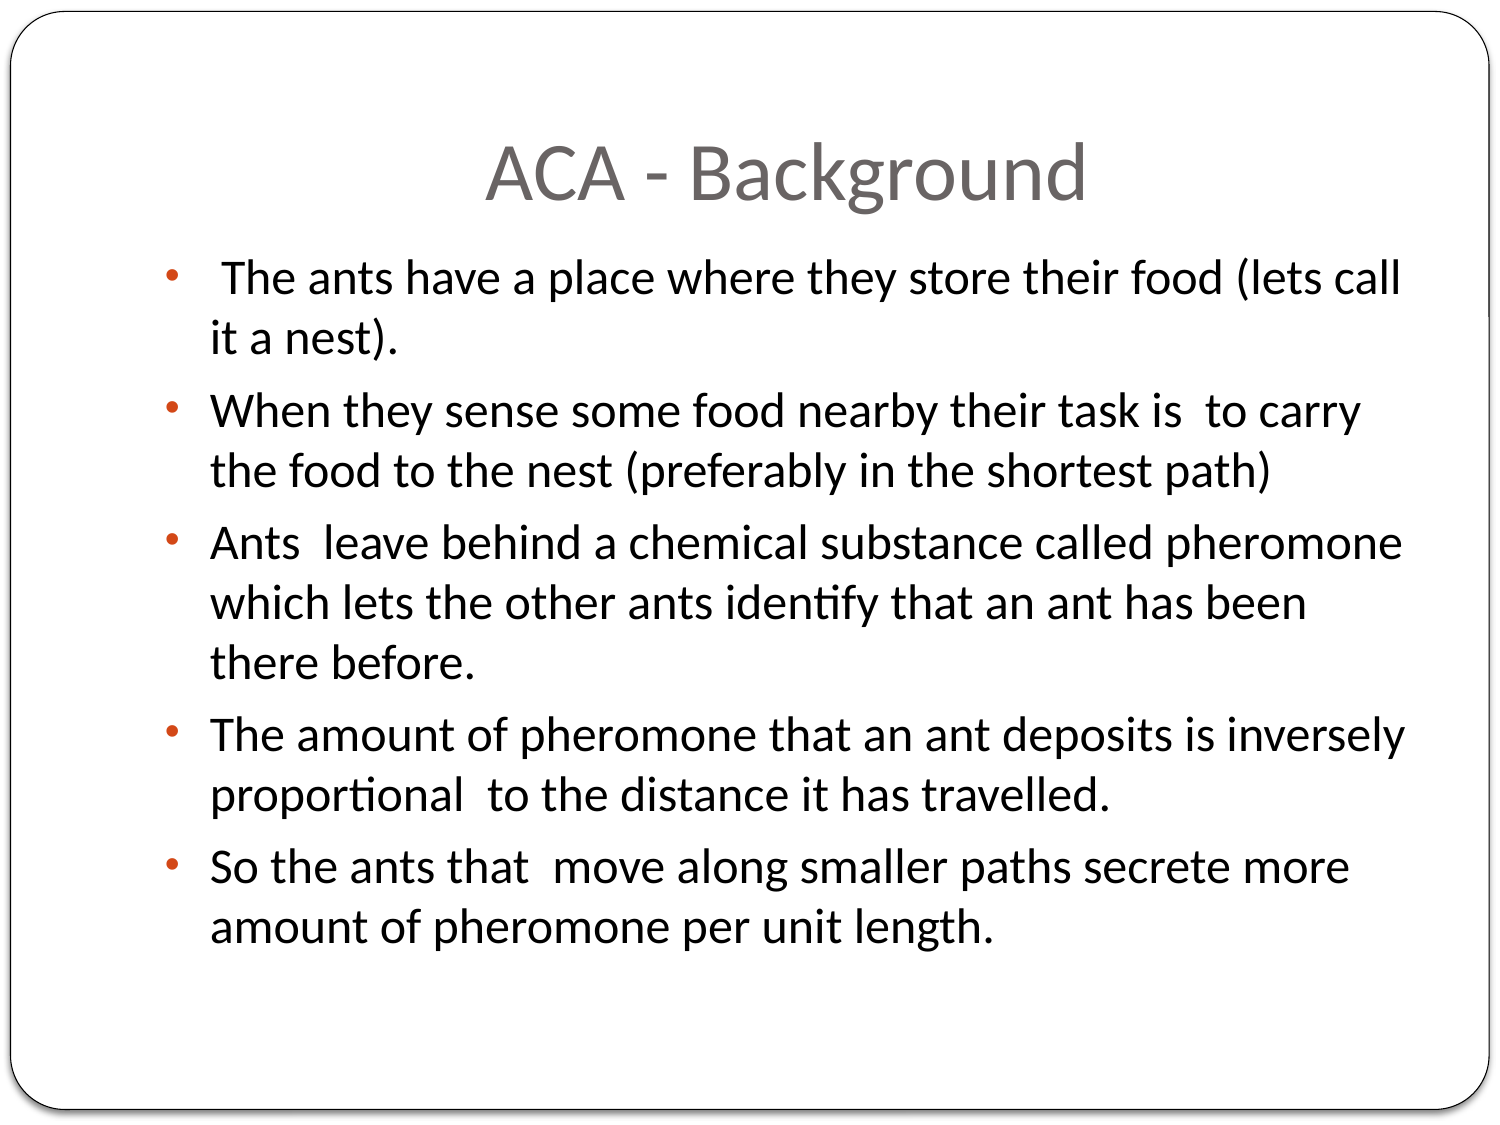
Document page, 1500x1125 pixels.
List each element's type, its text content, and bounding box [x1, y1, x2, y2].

list The ants have a place where they store their food (lets call it a nest). When they sense some food nearby their task is to carry the food to the nest (preferably in the shortest path) Ants leave behind a chemical substance called pheromone which lets the other ants identify that an ant has been there before. The amount of pheromone that an ant deposits is inversely proportional to the distance it has travelled. So the ants that move along smaller paths secrete more amount of pheromone per unit length. [150, 237, 1425, 988]
title ACA - Background [150, 45, 1425, 233]
